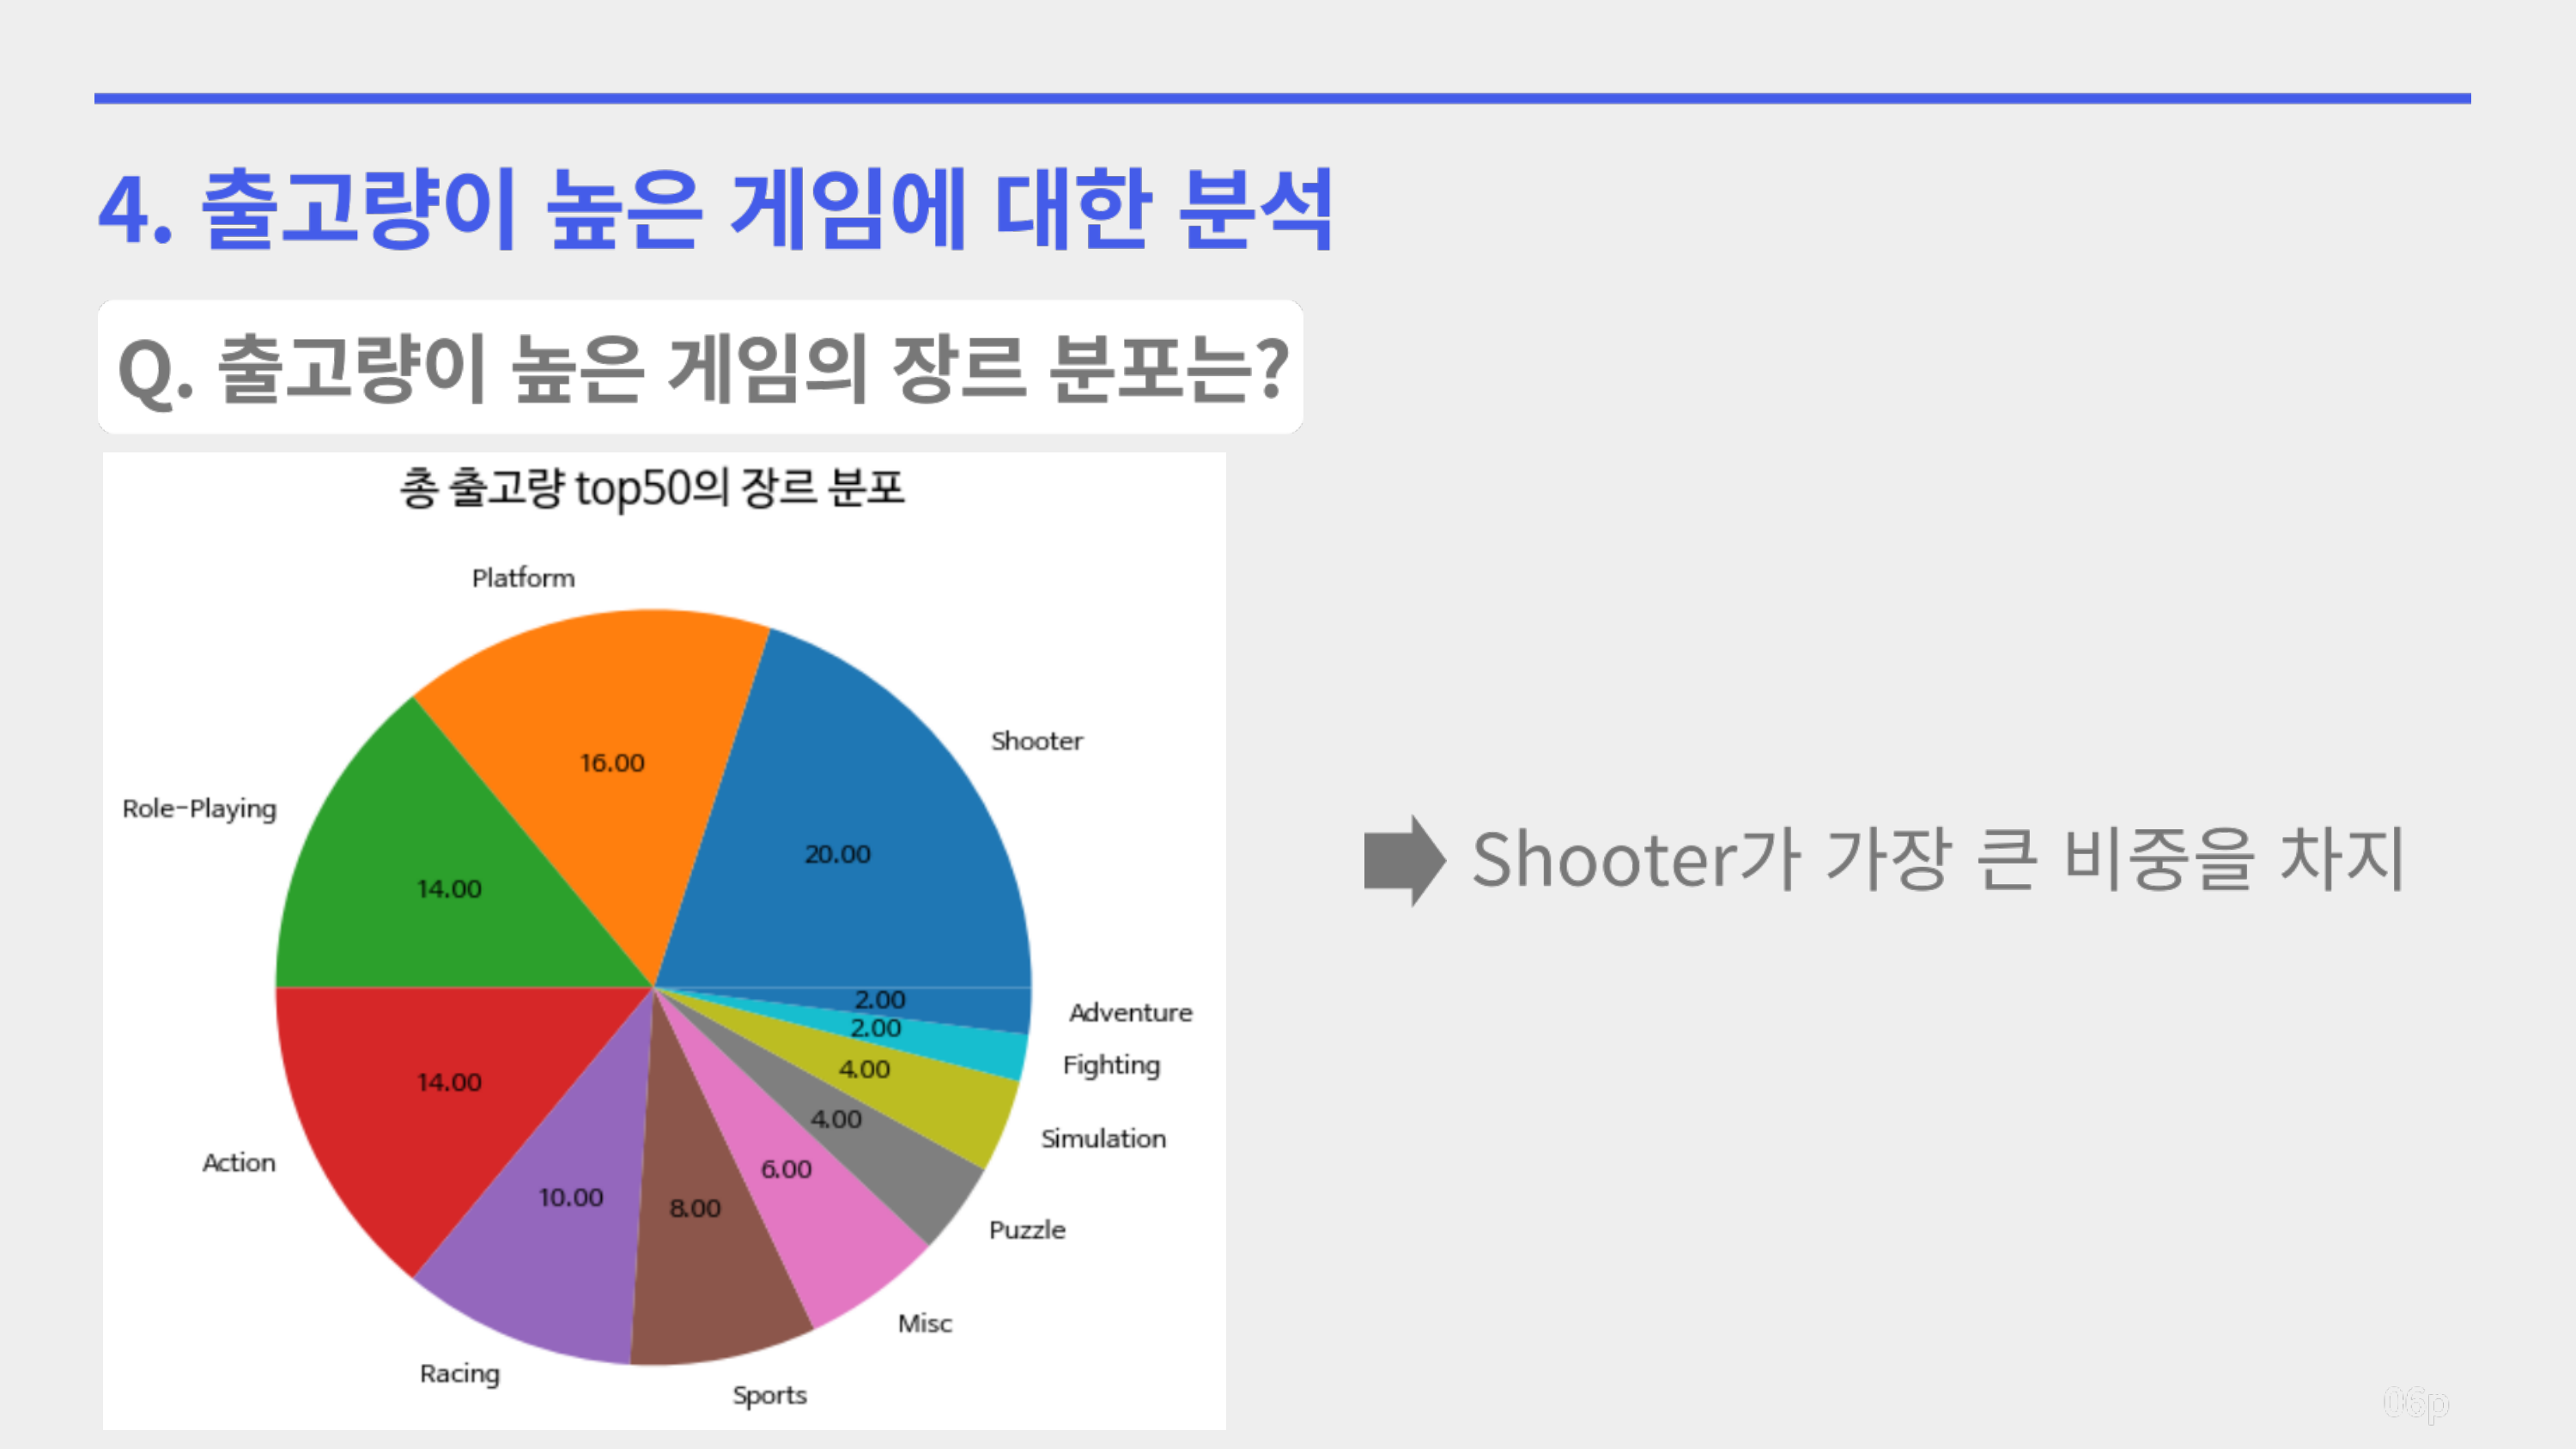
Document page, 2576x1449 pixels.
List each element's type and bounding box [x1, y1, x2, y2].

text_box [102, 452, 1226, 1430]
text_box [1364, 813, 1447, 909]
text_box [97, 299, 102, 435]
picture [84, 130, 1372, 292]
picture [103, 300, 1328, 447]
picture [2367, 1367, 2468, 1444]
picture [1459, 795, 2433, 925]
text_box [94, 78, 2471, 119]
